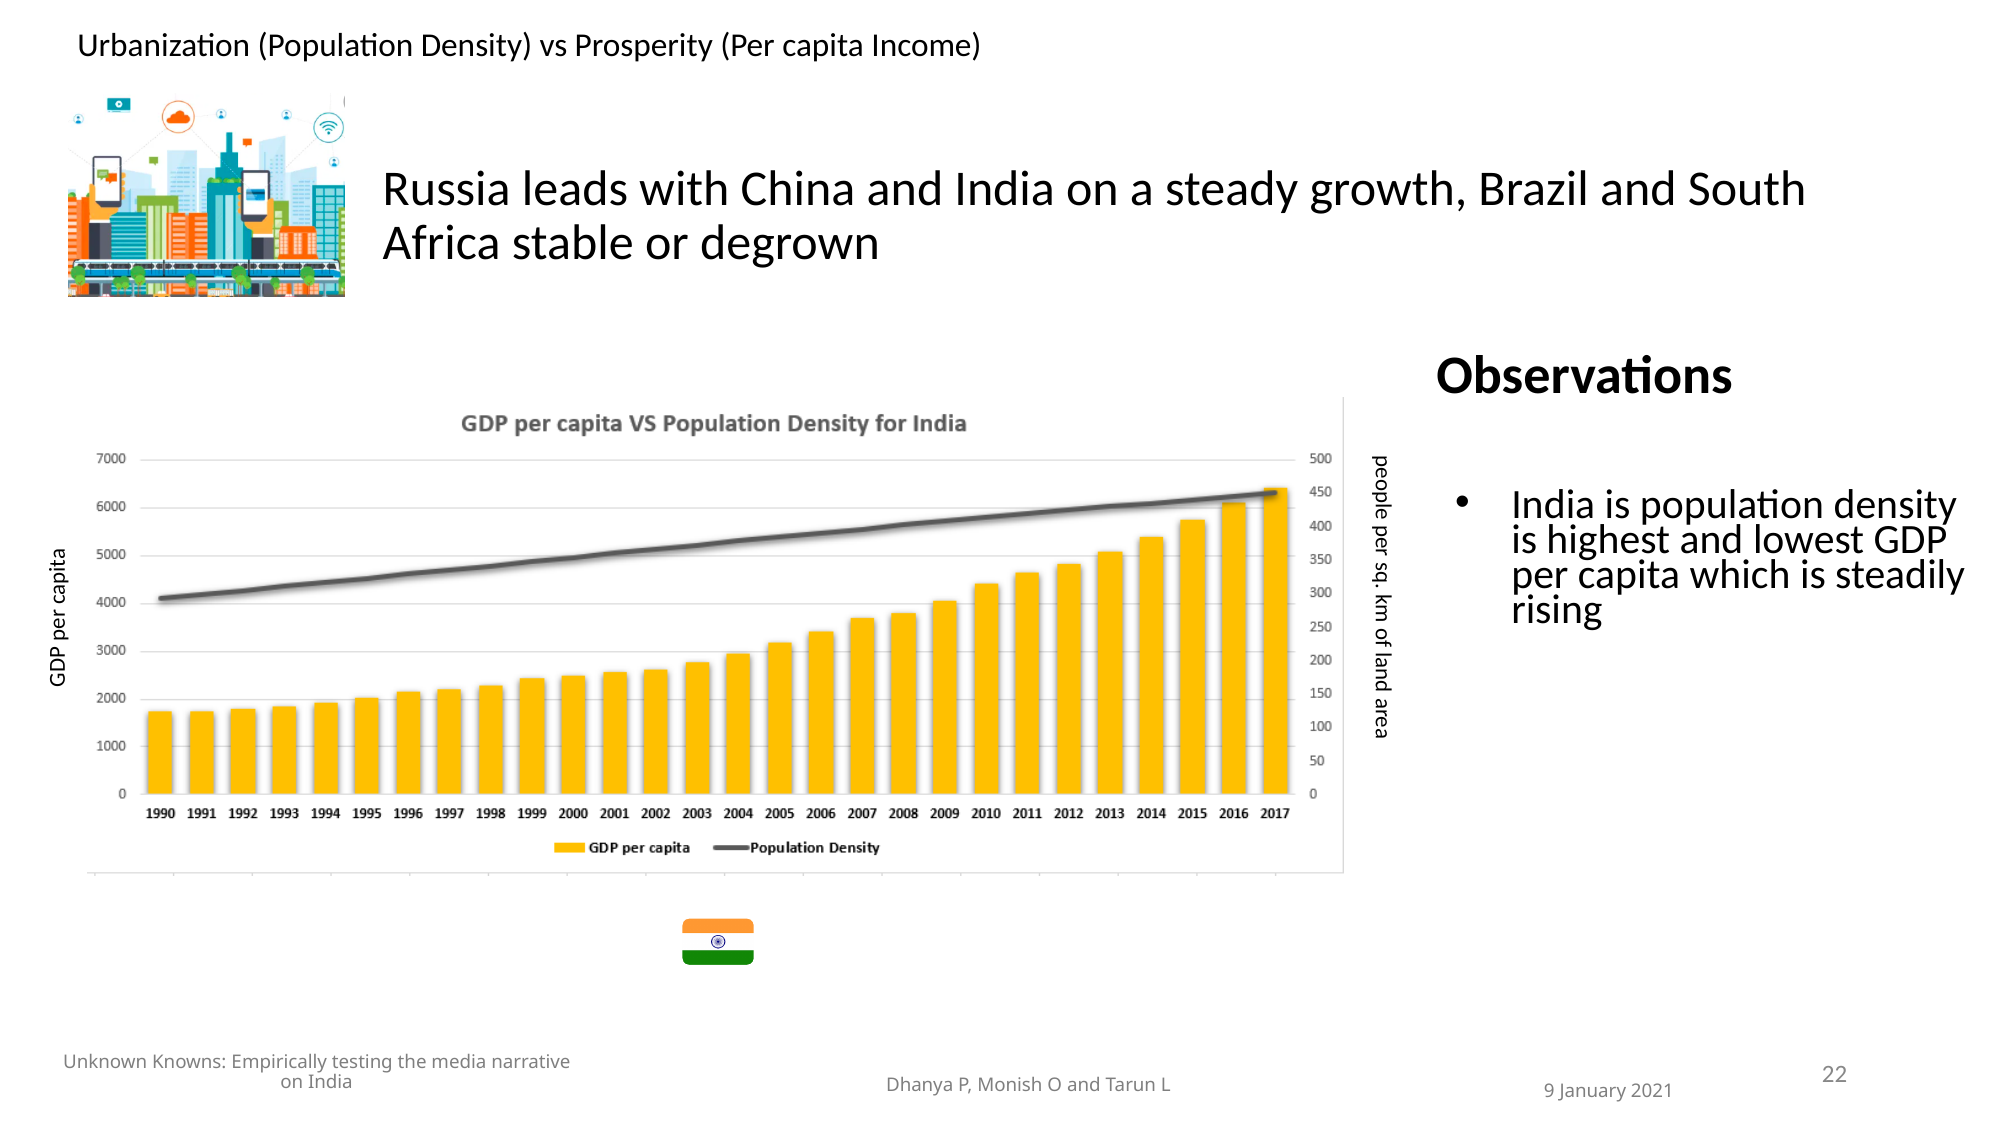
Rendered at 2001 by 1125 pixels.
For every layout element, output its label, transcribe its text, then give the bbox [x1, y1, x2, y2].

list Observations India is population density is highest and lowest GDP per capita which is steadily rising [1421, 325, 1992, 670]
text_box Urbanization (Population Density) vs Prosperity (Per capita Income) [62, 15, 1002, 71]
text_box Russia leads with China and India on a steady growth, Brazil and South Africa stable or degrown [367, 106, 1926, 326]
picture [87, 396, 1344, 877]
text_box Dhanya P, Monish O and Tarun L [666, 1067, 1390, 1120]
slide_number ‹#› [1412, 1042, 1863, 1103]
text_box 9 January 2021 [1421, 1065, 1797, 1118]
text_box people per sq. km of land area [1363, 440, 1407, 786]
text_box Unknown Knowns: Empirically testing the media narrative on India [34, 1046, 599, 1099]
text_box GDP per capita [34, 498, 77, 703]
picture [68, 93, 345, 298]
text_box [87, 884, 1148, 947]
text_box [680, 916, 756, 967]
